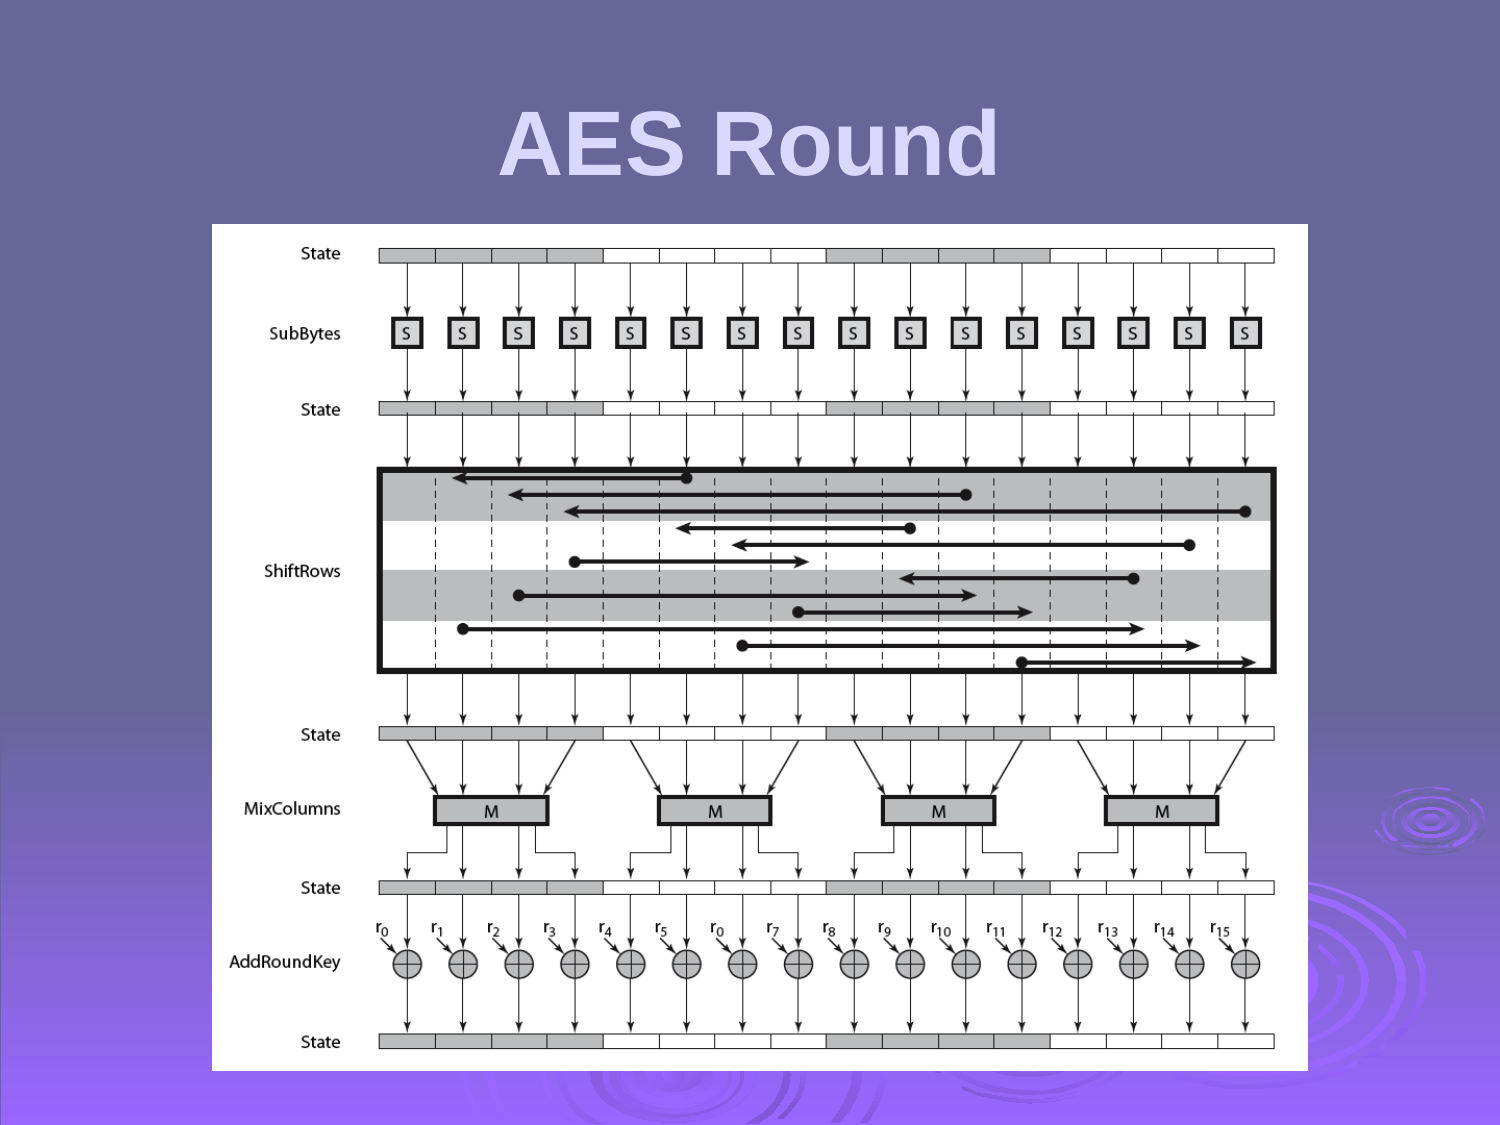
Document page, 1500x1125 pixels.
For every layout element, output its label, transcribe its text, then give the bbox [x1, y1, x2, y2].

title AES Round [74, 45, 1426, 233]
picture [212, 224, 1308, 1072]
